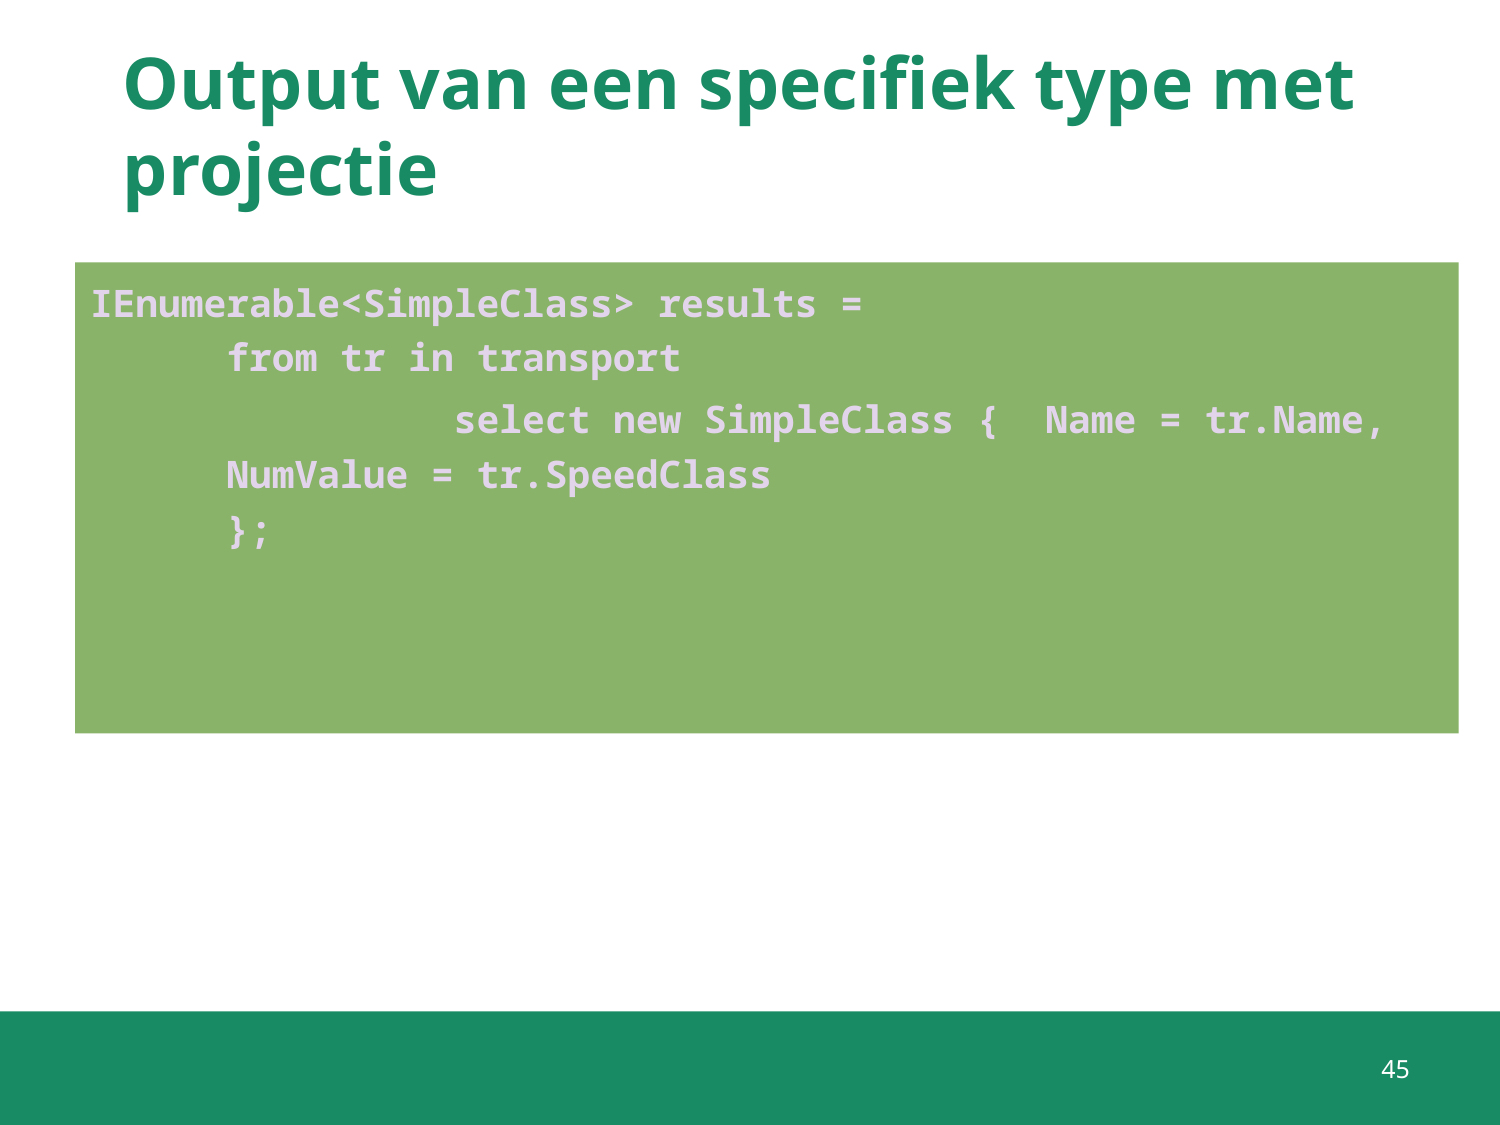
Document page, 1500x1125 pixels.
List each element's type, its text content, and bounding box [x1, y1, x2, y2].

slide_number 45 [1338, 1040, 1425, 1101]
title Output van een specifiek type met projectie [107, 30, 1425, 218]
list IEnumerable<SimpleClass> results = from tr in transport select new SimpleClass { Name = tr.Name, NumValue = tr.SpeedClass }; [75, 262, 1459, 734]
